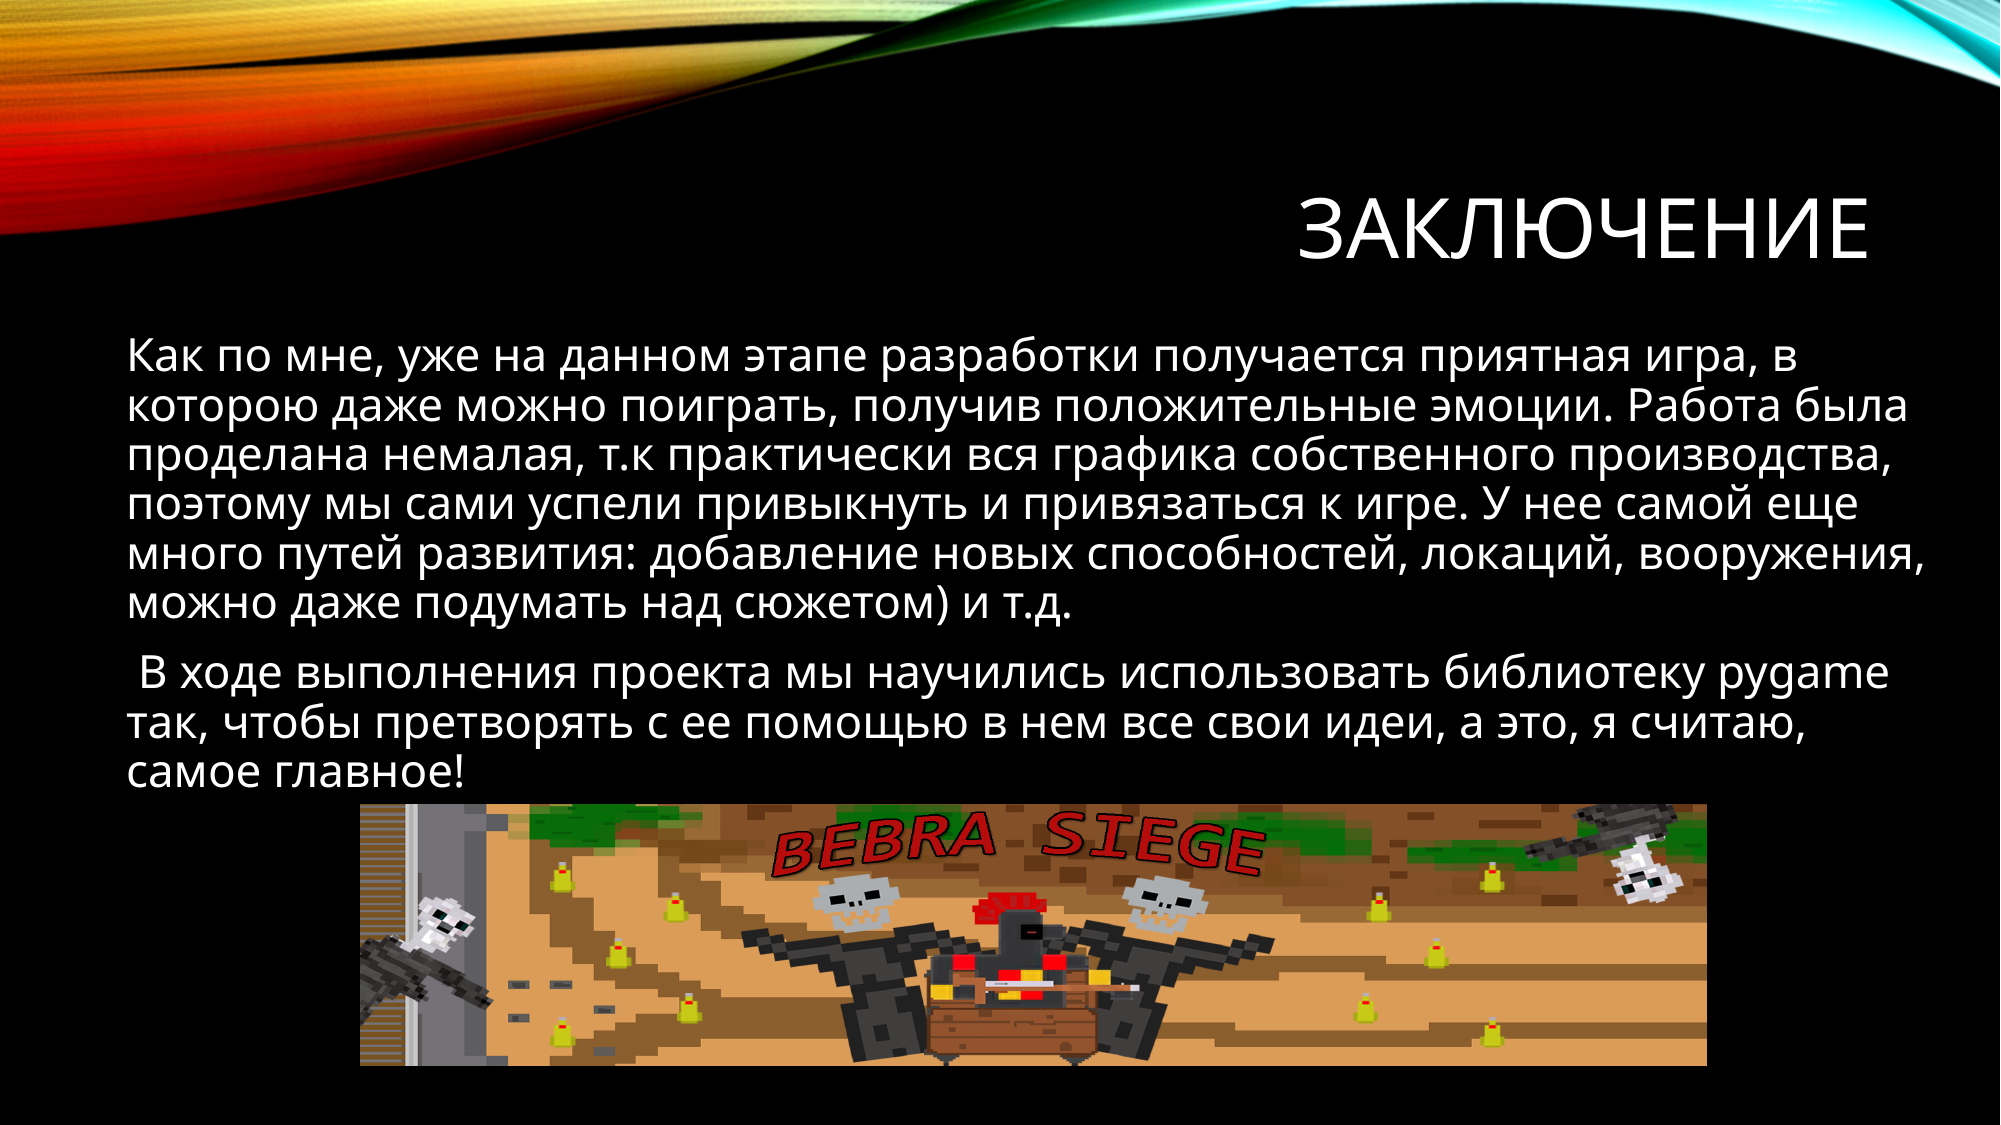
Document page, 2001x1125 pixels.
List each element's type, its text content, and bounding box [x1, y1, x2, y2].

title Заключение [474, 125, 1888, 324]
picture [0, 0, 2000, 237]
picture [360, 804, 1707, 1066]
list Как по мне, уже на данном этапе разработки получается приятная игра, в которою даже можно поиграть, получив положительные эмоции. Работа была проделана немалая, т.к практически вся графика собственного производства, поэтому мы сами успели привыкнуть и привязаться к игре. У нее самой еще много путей развития: добавление новых способностей, локаций, вооружения, можно даже подумать над сюжетом) и т.д. В ходе выполнения проекта мы научились использовать библиотеку pygame так, чтобы претворять с ее помощью в нем все свои идеи, а это, я считаю, самое главное! [110, 324, 1957, 818]
